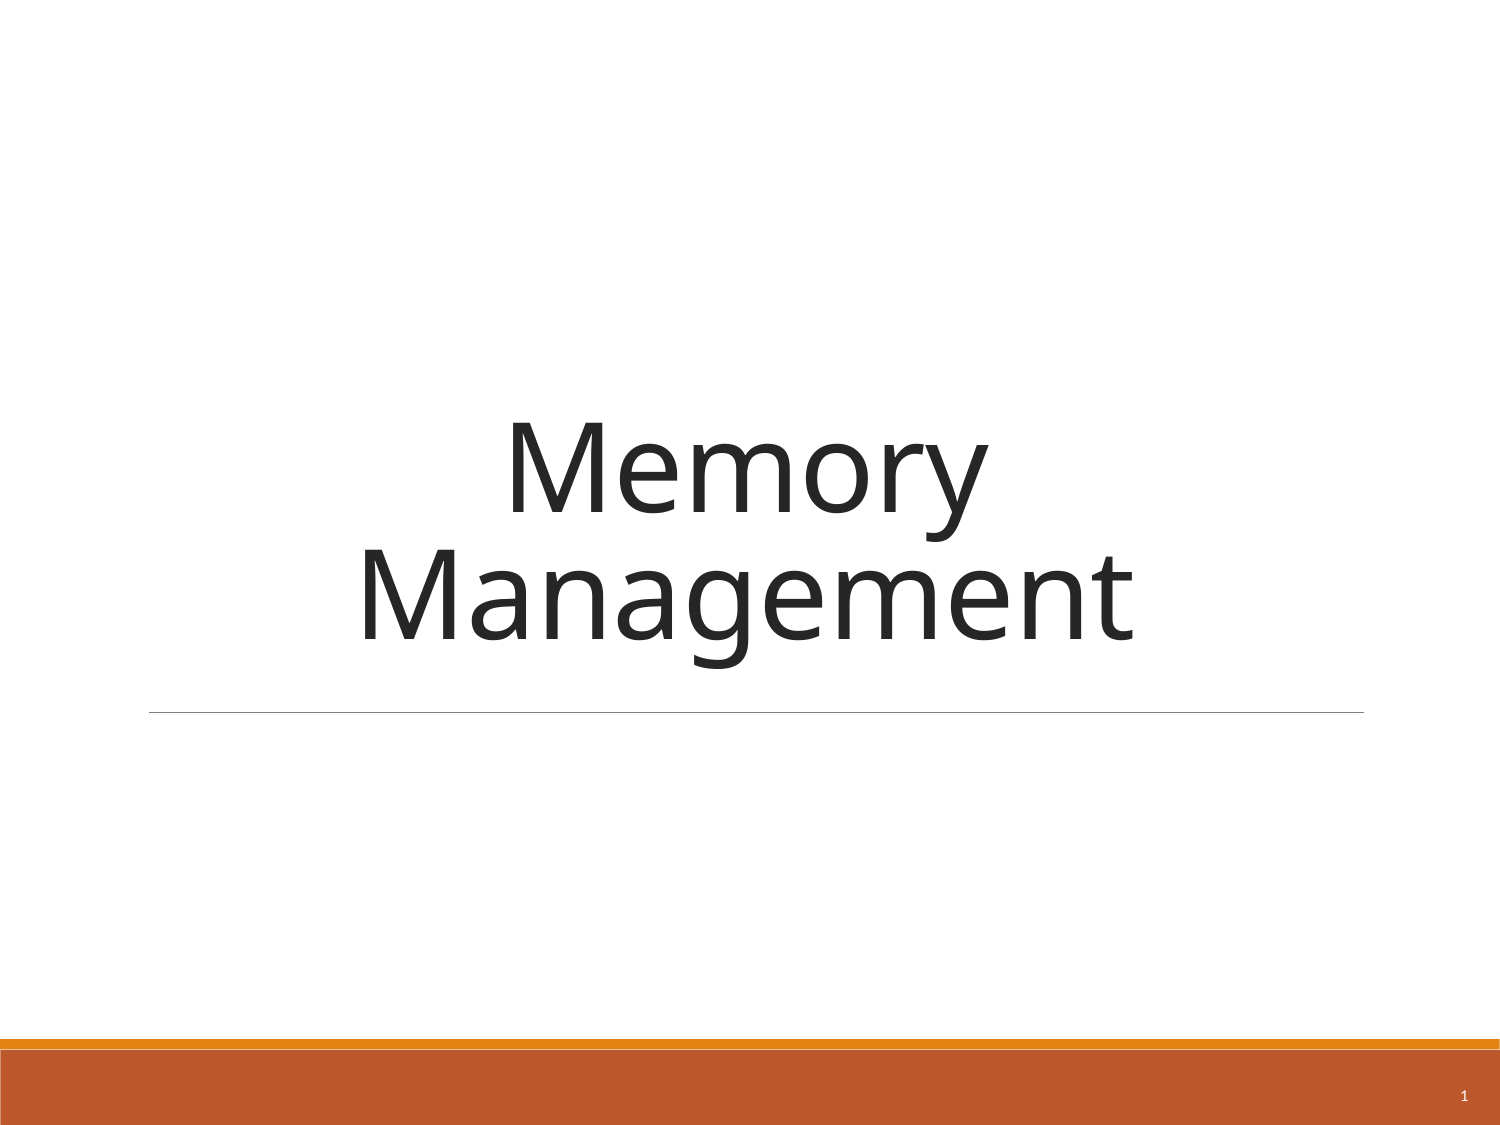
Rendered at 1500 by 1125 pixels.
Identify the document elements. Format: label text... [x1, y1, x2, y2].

slide_number 1 [1321, 1065, 1484, 1125]
title Memory Management [103, 233, 1387, 673]
